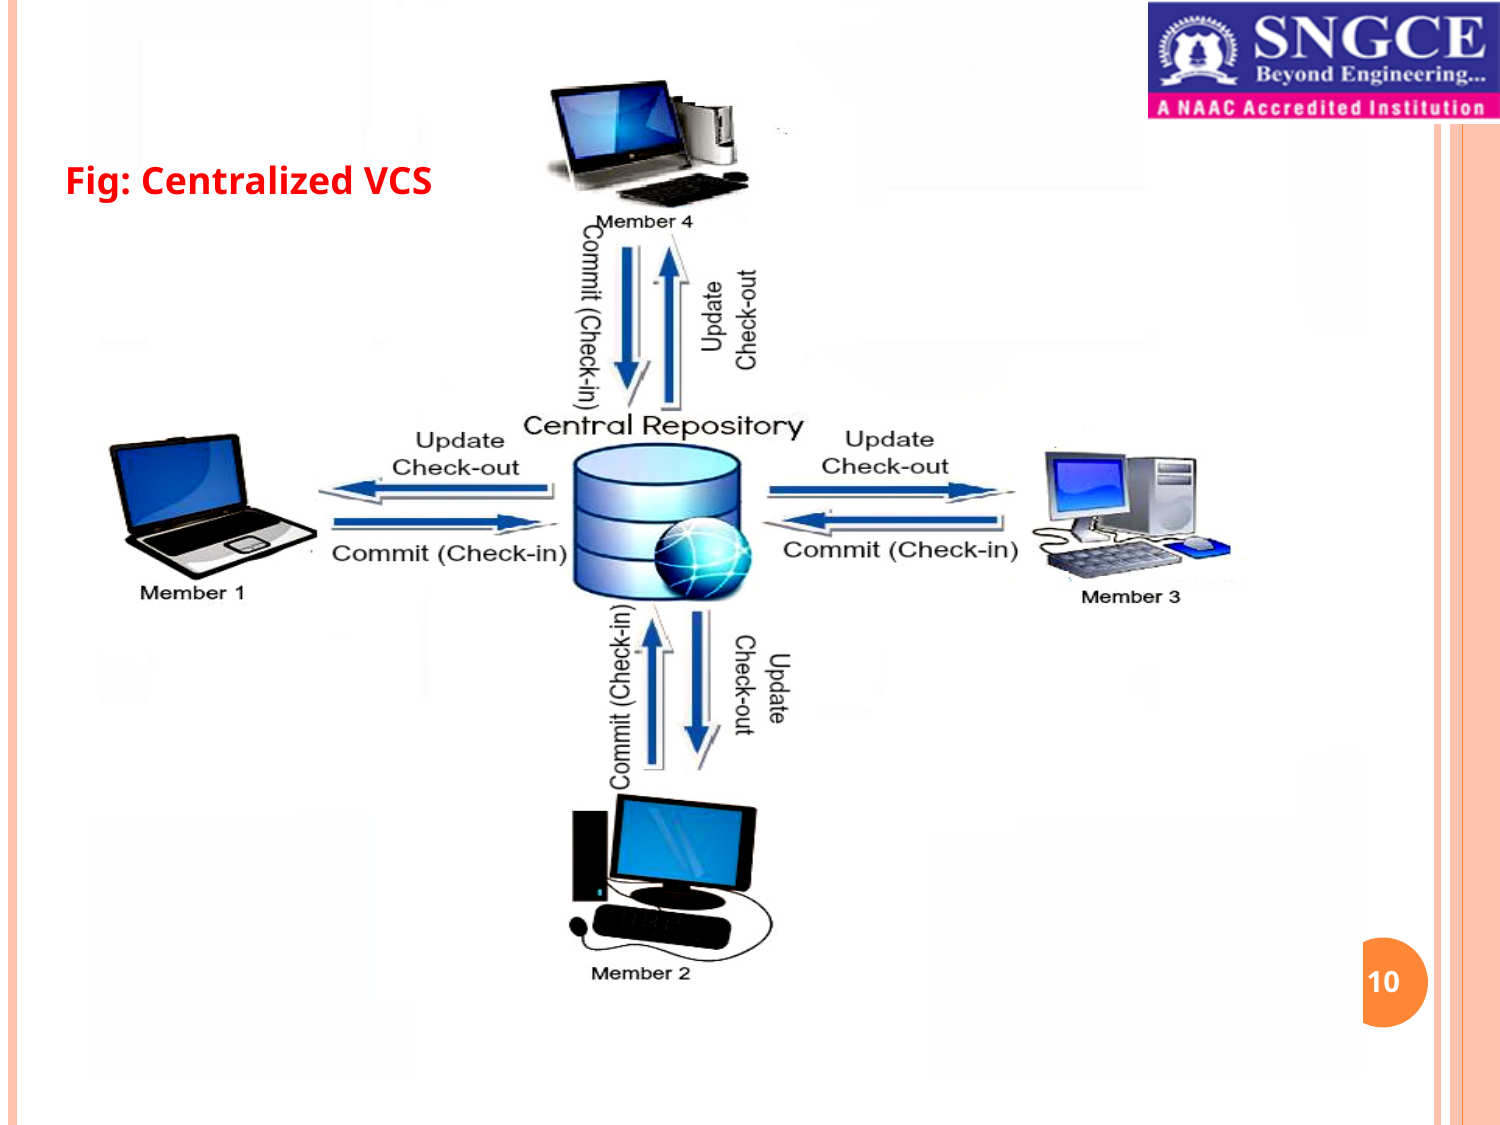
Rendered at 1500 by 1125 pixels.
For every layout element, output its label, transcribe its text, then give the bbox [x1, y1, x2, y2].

picture [87, 0, 1500, 1079]
text_box ‹#› [1365, 940, 1434, 1027]
text_box Fig: Centralized VCS [50, 149, 82, 210]
